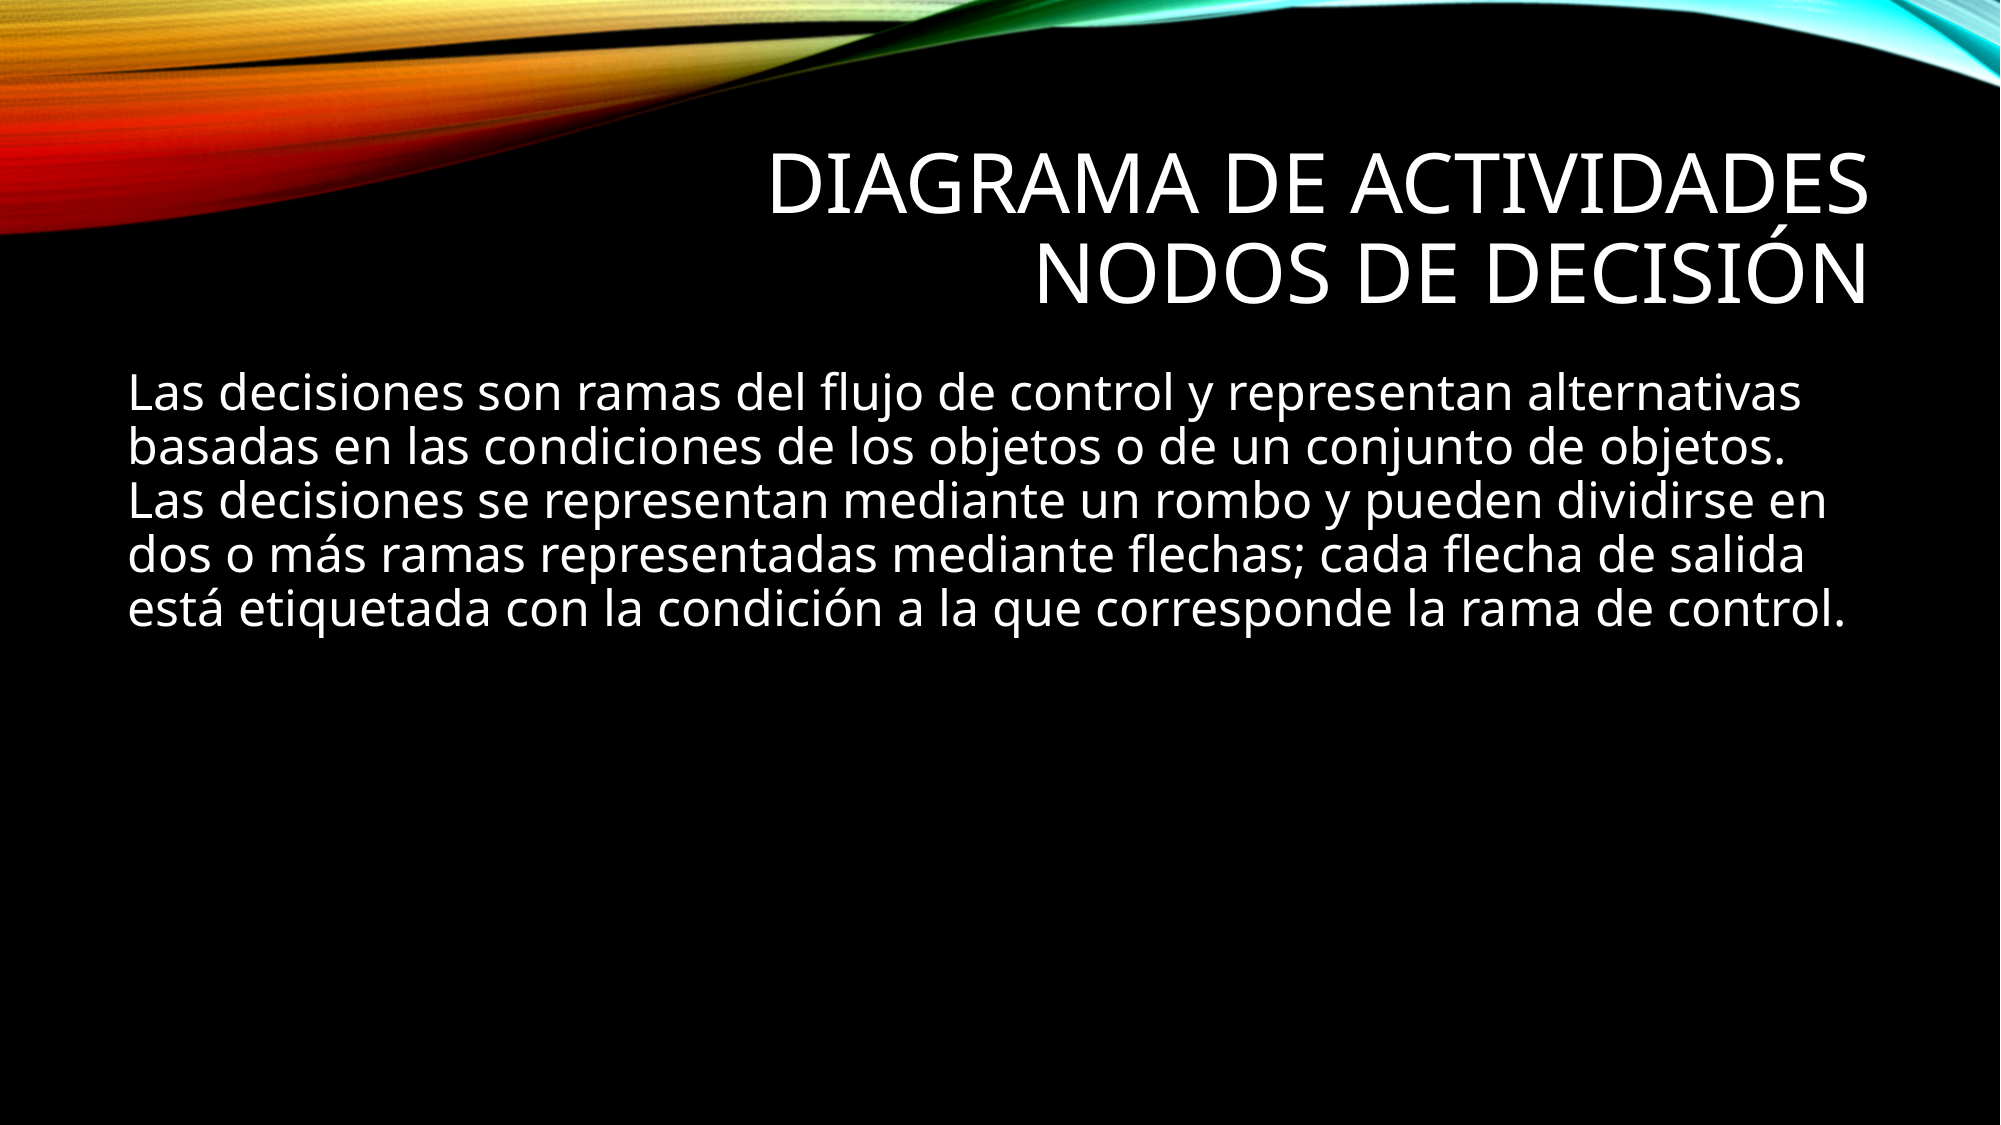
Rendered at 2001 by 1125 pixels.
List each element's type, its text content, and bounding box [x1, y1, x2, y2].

picture [0, 0, 2000, 237]
title Diagrama de actividades Nodos de decisión [474, 125, 1888, 338]
list Las decisiones son ramas del flujo de control y representan alternativas basadas en las condiciones de los objetos o de un conjunto de objetos. Las decisiones se representan mediante un rombo y pueden dividirse en dos o más ramas representadas mediante flechas; cada flecha de salida está etiquetada con la condición a la que corresponde la rama de control. [112, 360, 1888, 1021]
